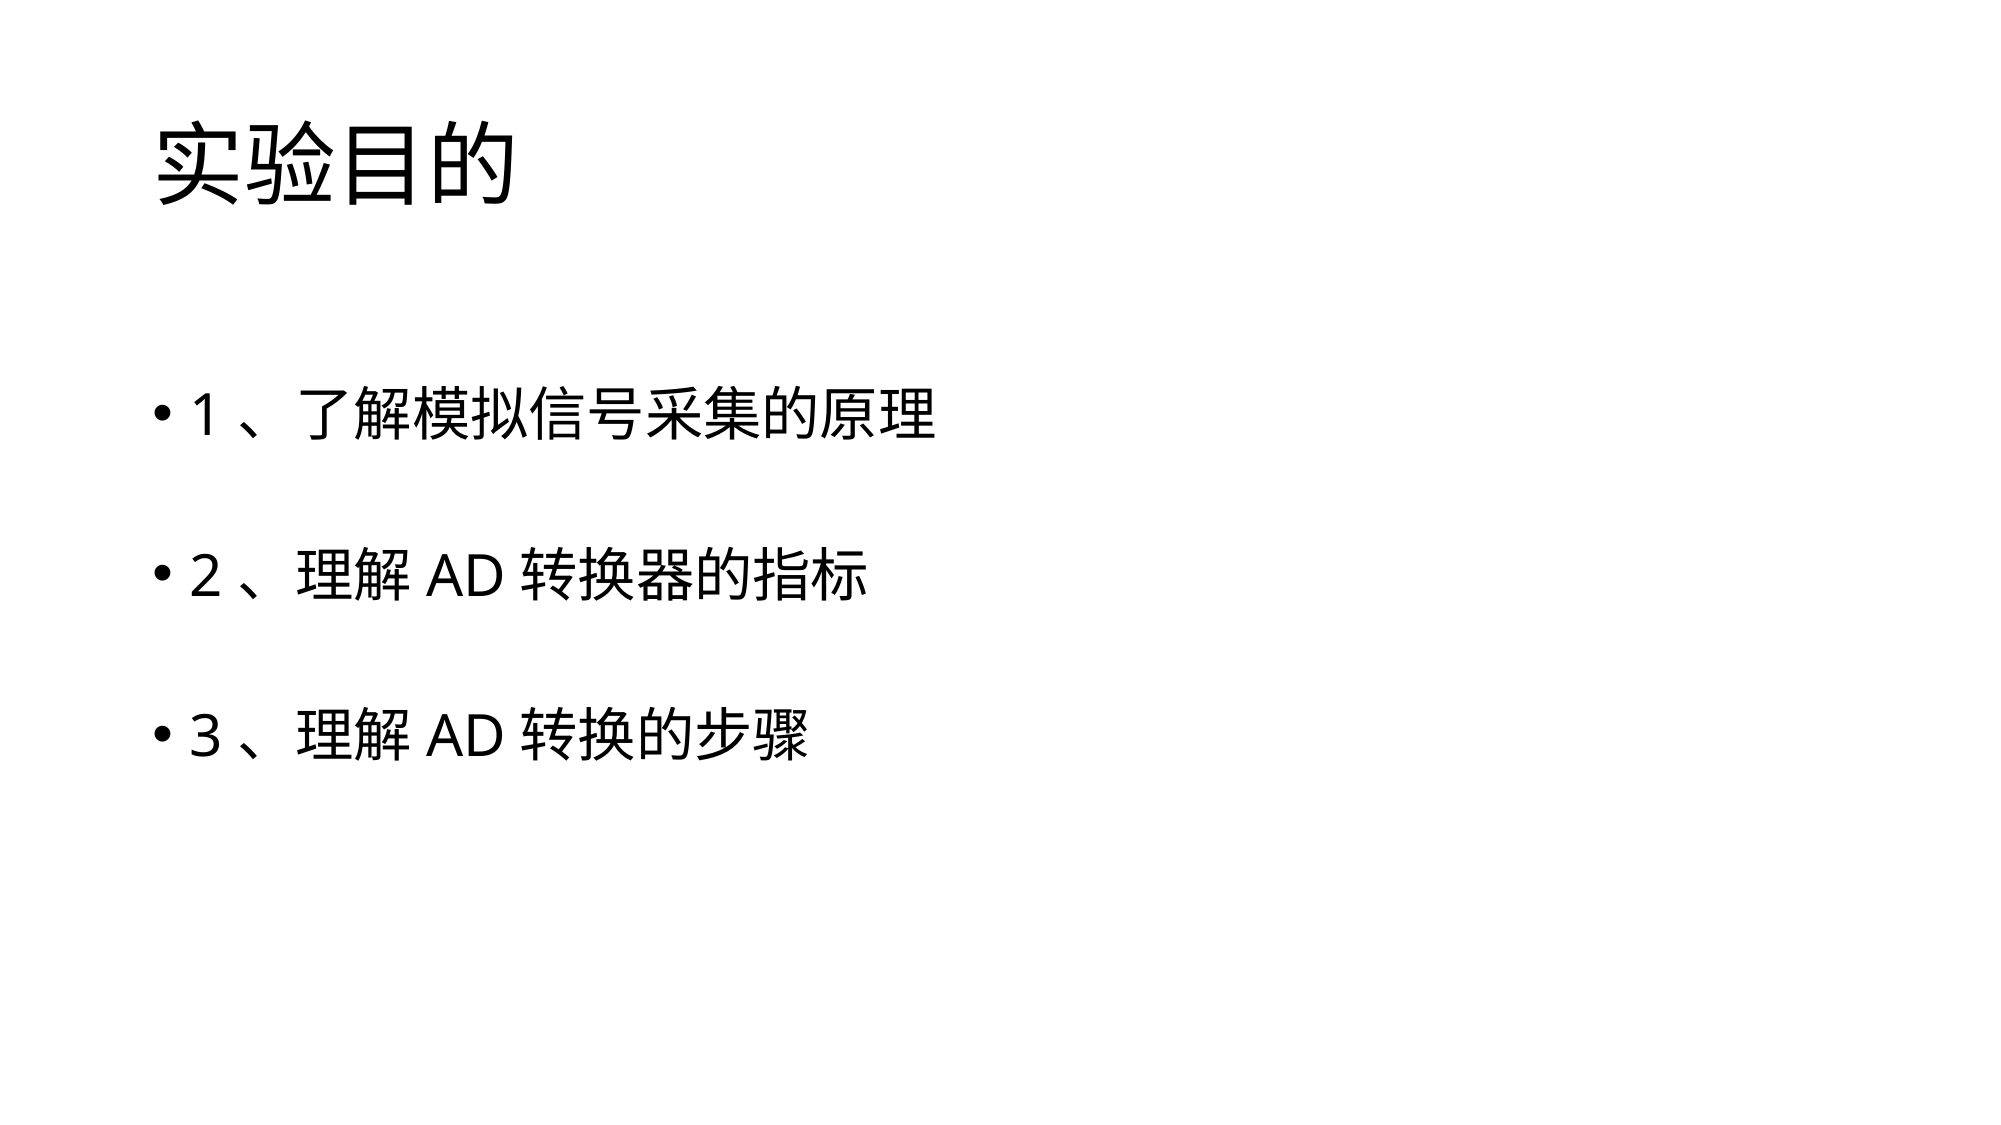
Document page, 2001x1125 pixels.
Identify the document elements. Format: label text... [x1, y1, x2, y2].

title 实验目的 [137, 59, 1863, 278]
list 1、了解模拟信号采集的原理 2、理解AD转换器的指标 3、理解AD转换的步骤 [137, 299, 1863, 1014]
